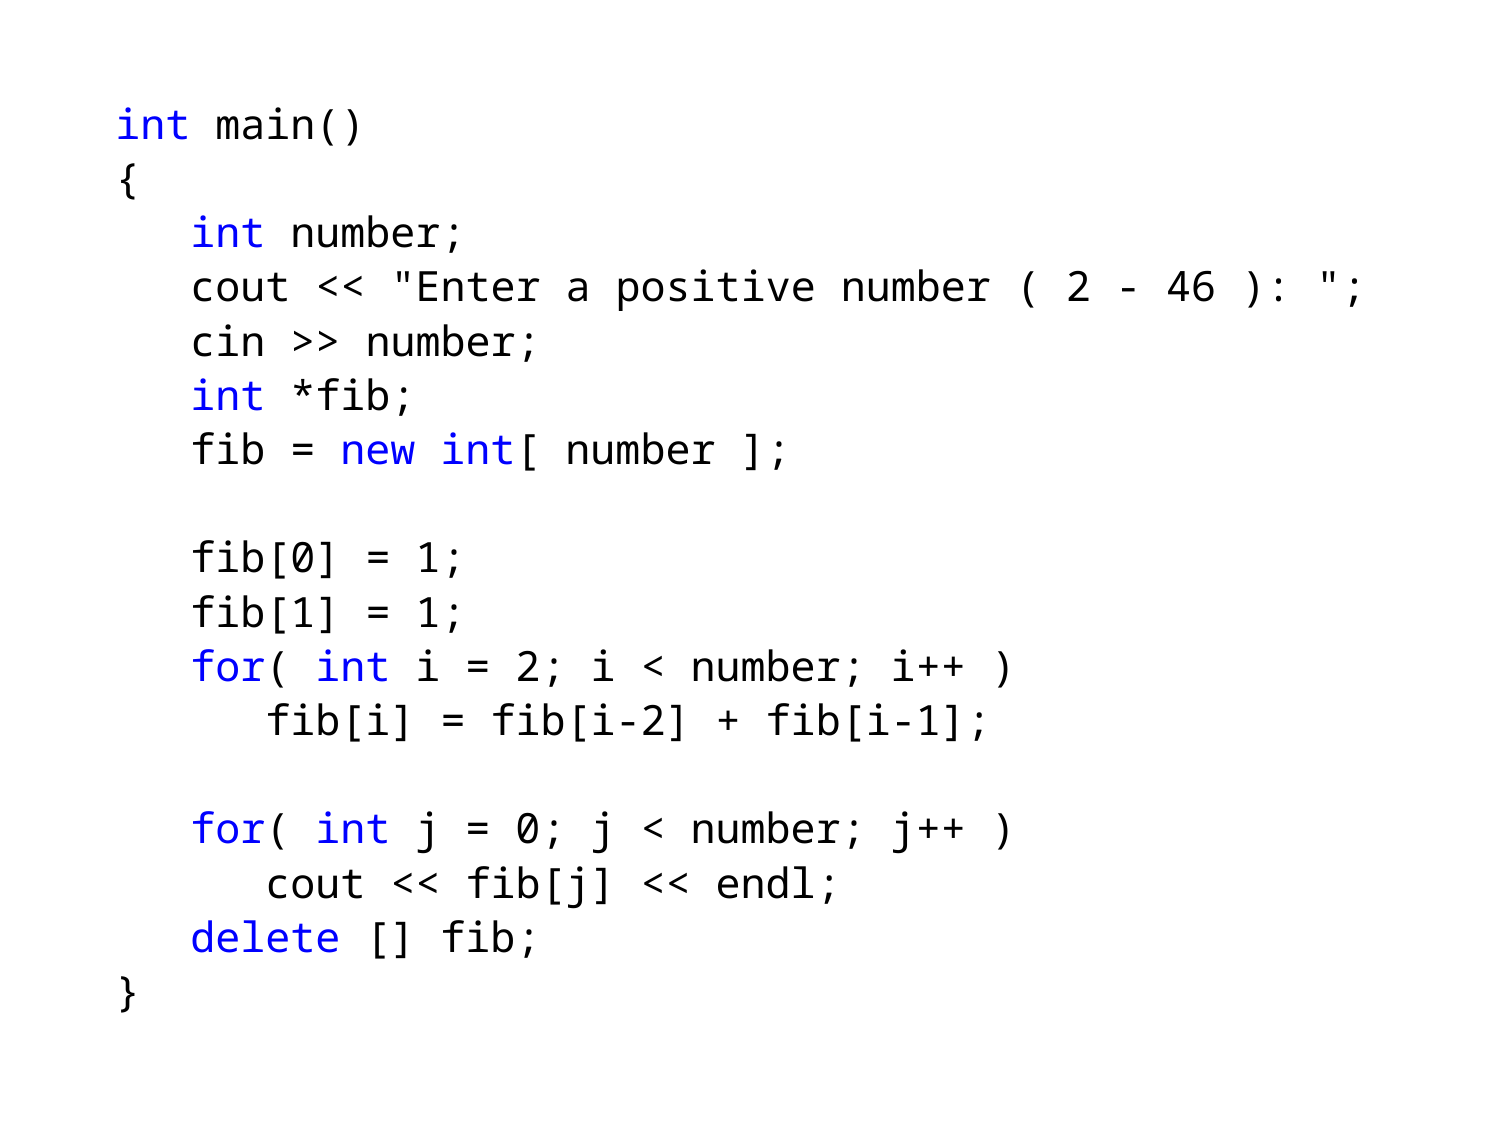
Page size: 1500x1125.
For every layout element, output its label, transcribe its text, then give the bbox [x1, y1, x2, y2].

list int main() { int number; cout << "Enter a positive number ( 2 - 46 ): "; cin >> number; int *fib; fib = new int[ number ]; fib[0] = 1; fib[1] = 1; for( int i = 2; i < number; i++ ) fib[i] = fib[i-2] + fib[i-1]; for( int j = 0; j < number; j++ ) cout << fib[j] << endl; delete [] fib; } [100, 89, 1400, 1036]
